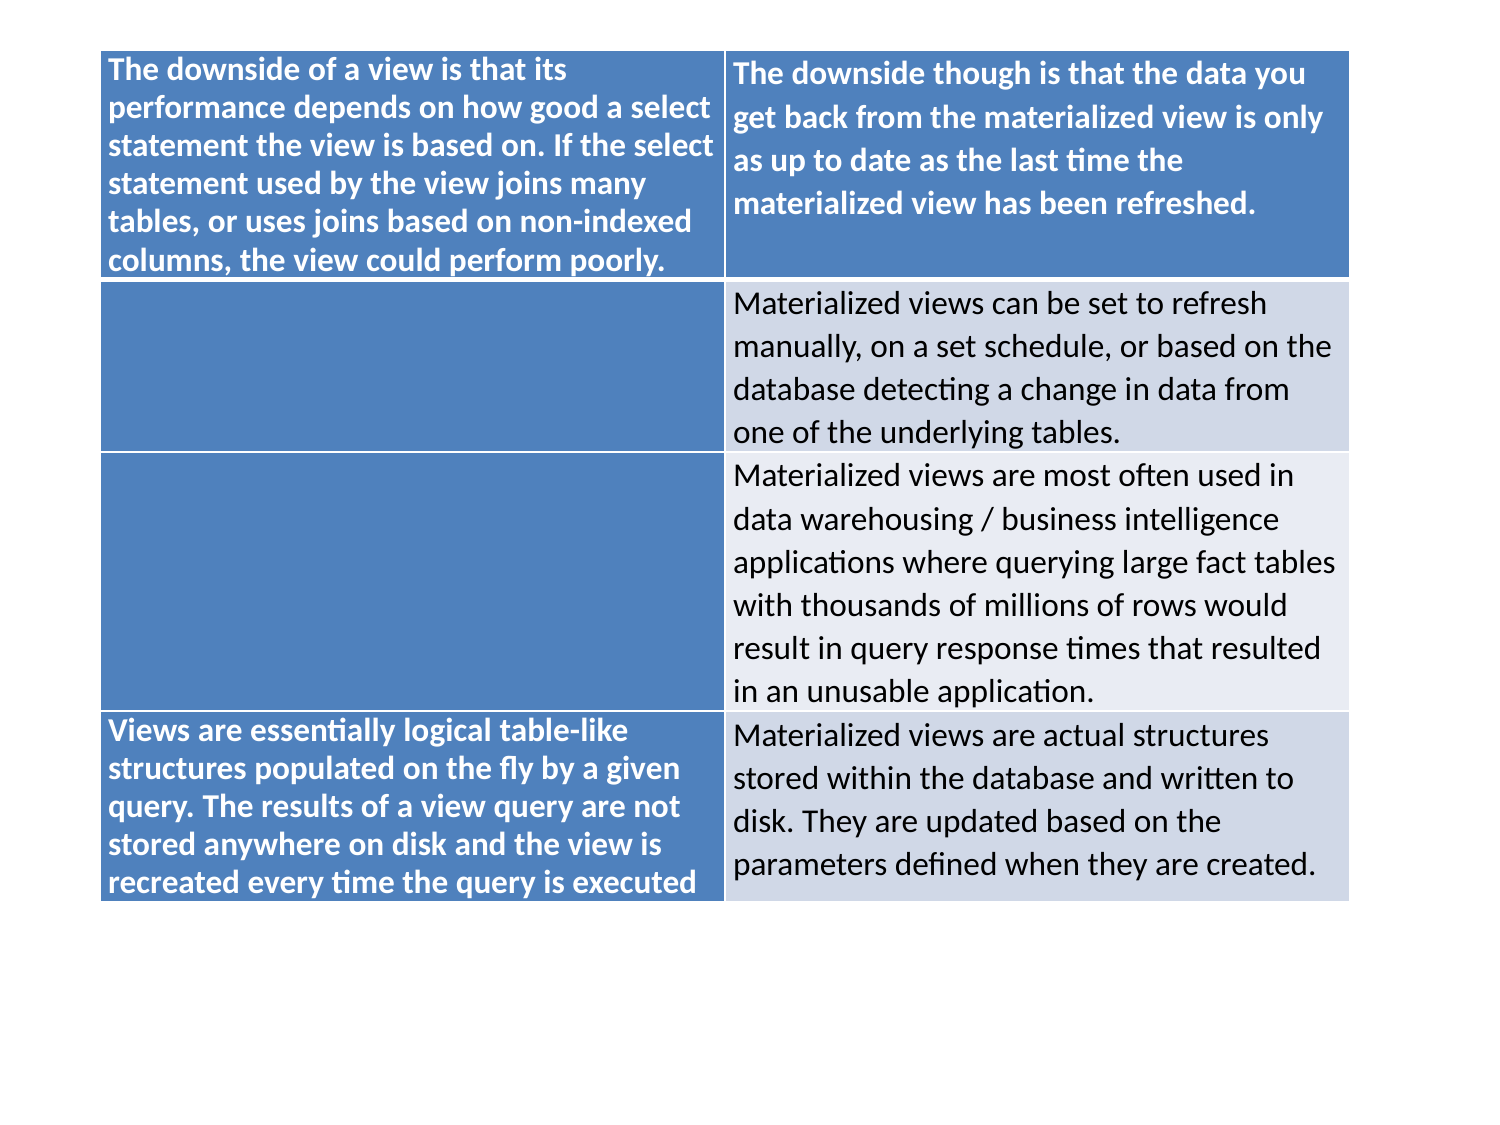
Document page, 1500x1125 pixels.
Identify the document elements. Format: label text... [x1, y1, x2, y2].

table_header The downside of a view is that its performance depends on how good a select statement the view is based on. If the select statement used by the view joins many tables, or uses joins based on non-indexed columns, the view could perform poorly. [101, 51, 724, 277]
table_cell Materialized views can be set to refresh manually, on a set schedule, or based on the database detecting a change in data from one of the underlying tables. [726, 282, 1349, 451]
table_cell [101, 453, 724, 710]
table_cell [101, 282, 724, 451]
table_cell Materialized views are most often used in data warehousing / business intelligence applications where querying large fact tables with thousands of millions of rows would result in query response times that resulted in an unusable application. [726, 453, 1349, 710]
table_cell Materialized views are actual structures stored within the database and written to disk. They are updated based on the parameters defined when they are created. [726, 712, 1349, 901]
table_header The downside though is that the data you get back from the materialized view is only as up to date as the last time the materialized view has been refreshed. [726, 51, 1349, 277]
table_cell Views are essentially logical table-like structures populated on the fly by a given query. The results of a view query are not stored anywhere on disk and the view is recreated every time the query is executed [101, 712, 724, 901]
